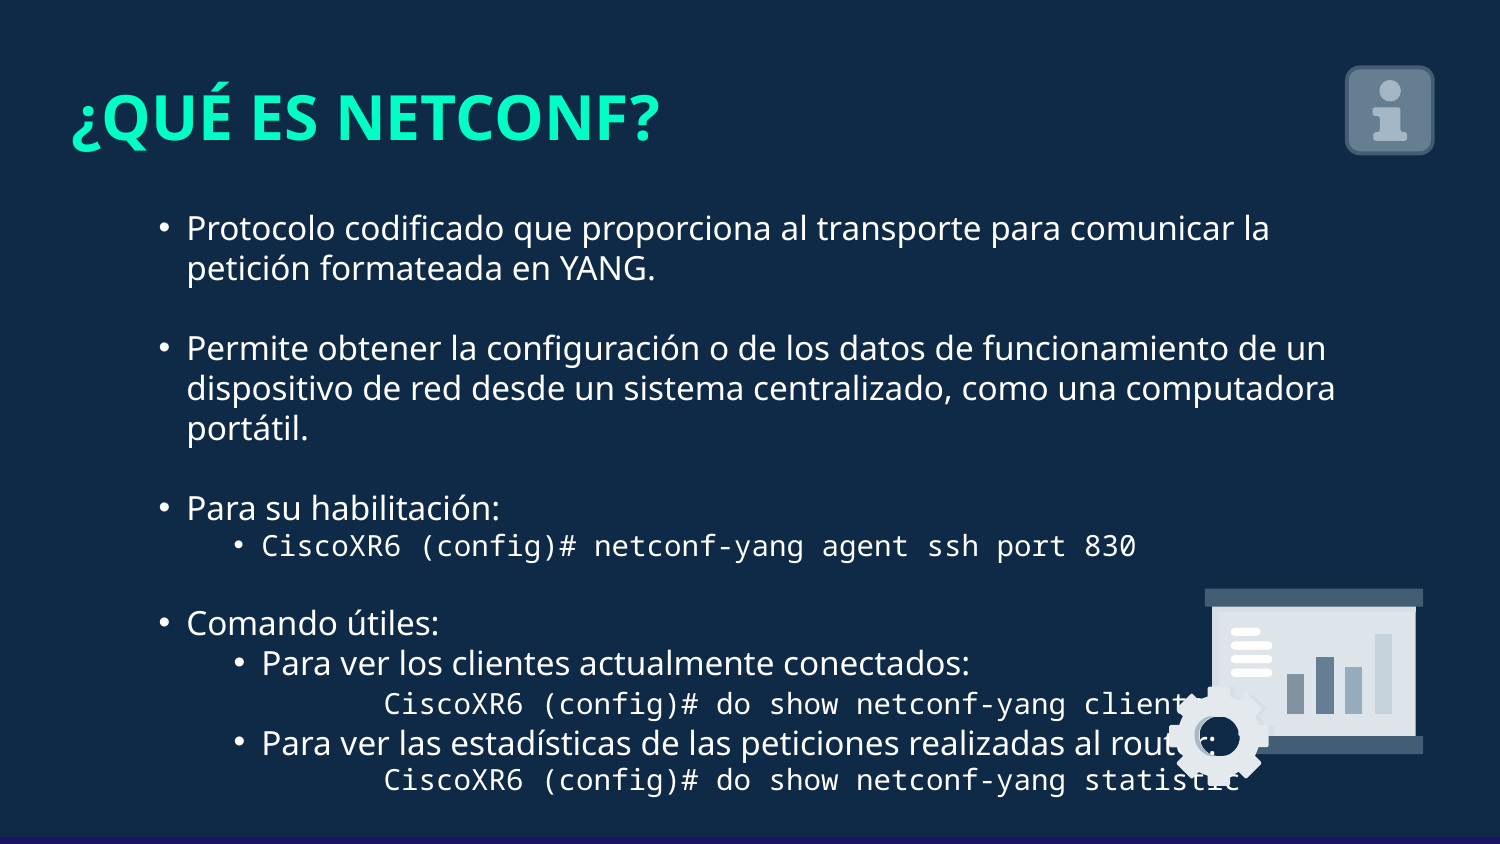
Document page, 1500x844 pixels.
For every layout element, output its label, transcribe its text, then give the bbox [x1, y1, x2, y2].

subtitle Protocolo codificado que proporciona al transporte para comunicar la petición formateada en YANG. Permite obtener la configuración o de los datos de funcionamiento de un dispositivo de red desde un sistema centralizado, como una computadora portátil. Para su habilitación: CiscoXR6 (config)# netconf-yang agent ssh port 830 Comando útiles: Para ver los clientes actualmente conectados: CiscoXR6 (config)# do show netconf-yang clients Para ver las estadísticas de las peticiones realizadas al router: CiscoXR6 (config)# do show netconf-yang statistic [143, 192, 1357, 733]
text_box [1344, 65, 1436, 156]
picture [0, 0, 1500, 837]
title ¿QUÉ ES NETCONF? [56, 62, 1138, 173]
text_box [1168, 588, 1424, 786]
